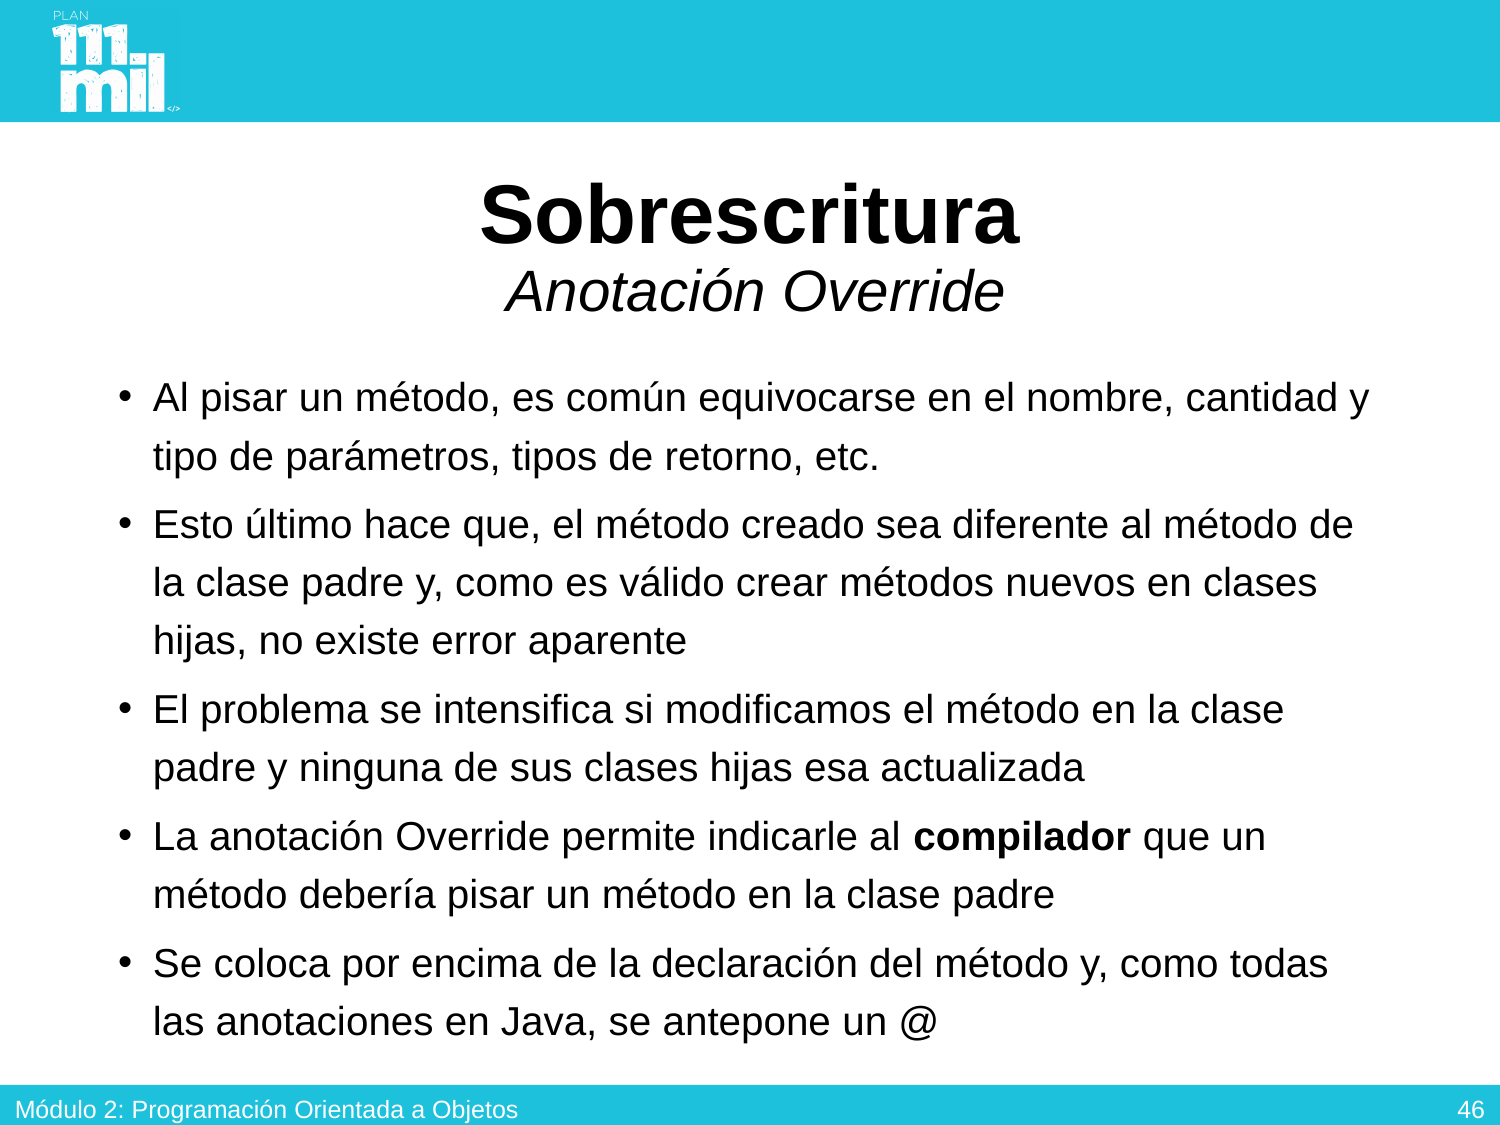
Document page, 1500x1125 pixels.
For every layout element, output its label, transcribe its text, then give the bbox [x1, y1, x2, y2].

slide_number 45 [1162, 1078, 1500, 1125]
footer Módulo 2: Programación Orientada a Objetos [0, 1078, 549, 1125]
title Sobrescritura Anotación Override [103, 147, 1397, 348]
list Al pisar un método, es común equivocarse en el nombre, cantidad y tipo de parámetros, tipos de retorno, etc. Esto último hace que, el método creado sea diferente al método de la clase padre y, como es válido crear métodos nuevos en clases hijas, no existe error aparente El problema se intensifica si modificamos el método en la clase padre y ninguna de sus clases hijas esa actualizada La anotación Override permite indicarle al compilador que un método debería pisar un método en la clase padre Se coloca por encima de la declaración del método y, como todas las anotaciones en Java, se antepone un @ [103, 354, 1397, 1069]
